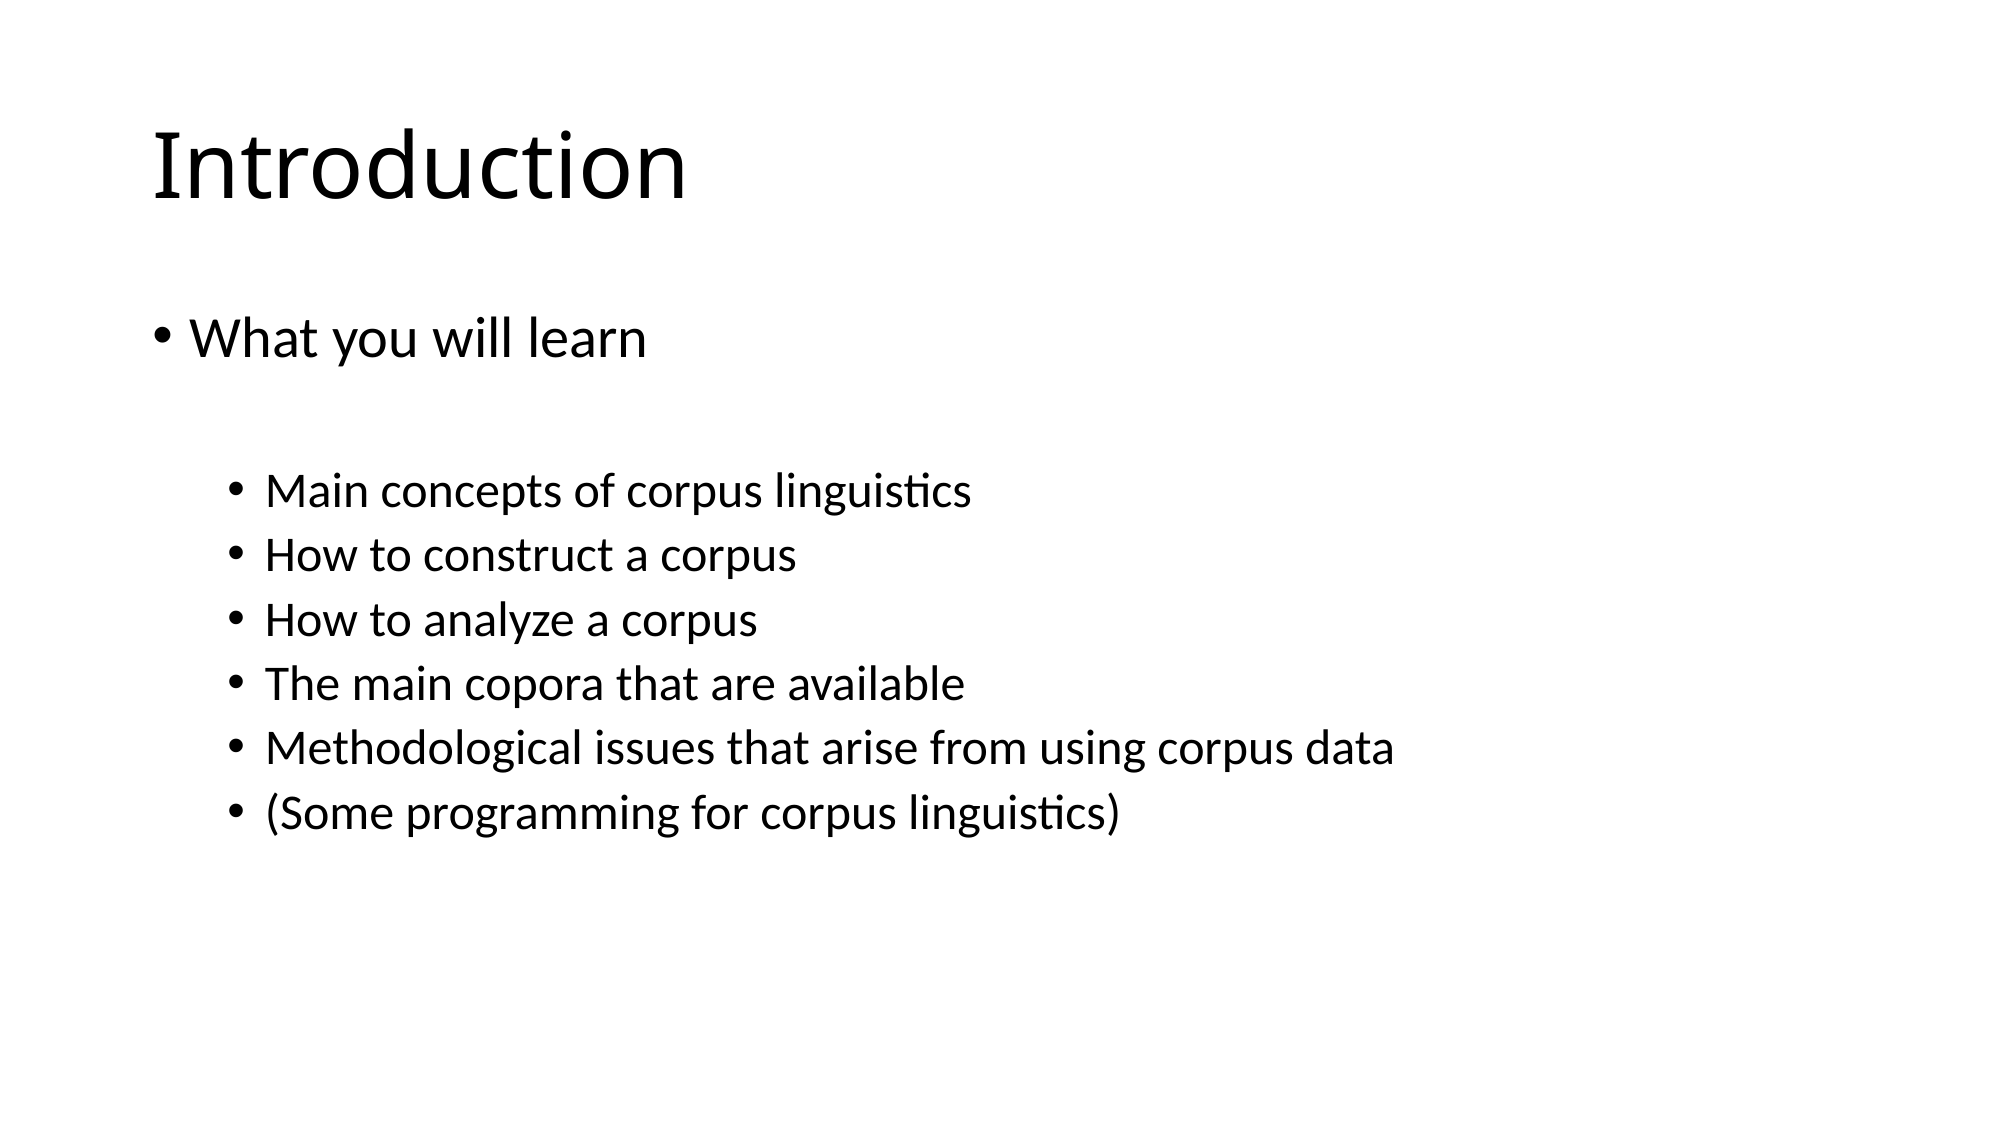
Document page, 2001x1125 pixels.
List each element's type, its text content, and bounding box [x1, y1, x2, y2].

list What you will learn Main concepts of corpus linguistics How to construct a corpus How to analyze a corpus The main copora that are available Methodological issues that arise from using corpus data (Some programming for corpus linguistics) [137, 299, 1863, 1014]
title Introduction [137, 59, 1863, 278]
